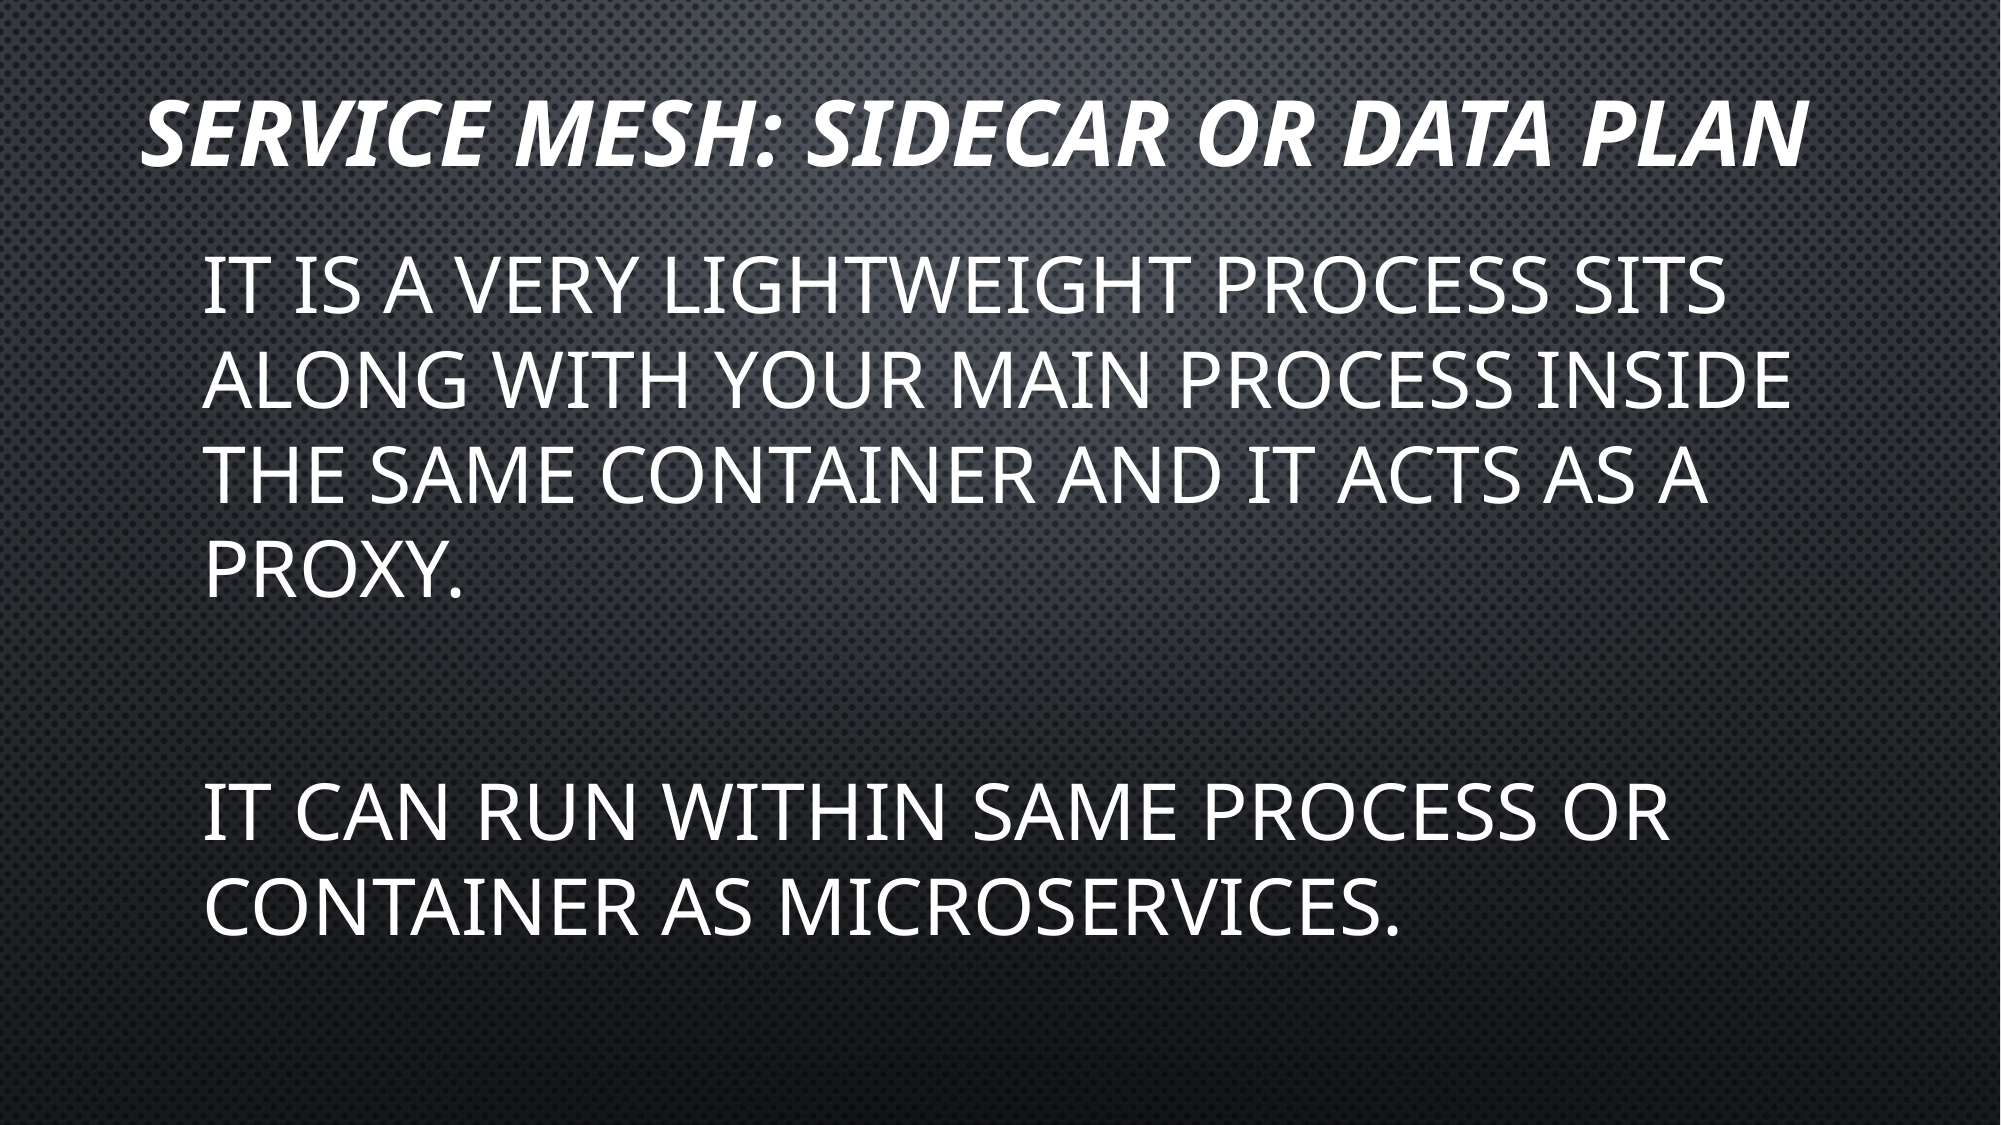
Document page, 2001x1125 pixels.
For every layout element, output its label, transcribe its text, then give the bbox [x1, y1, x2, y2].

list It is a very lightweight process sits along with your main process inside the same container and it acts as a proxy. It can run within same process or container as microservices. [187, 227, 1813, 959]
title Service mesh: sidecar or data plan [125, 4, 1964, 257]
